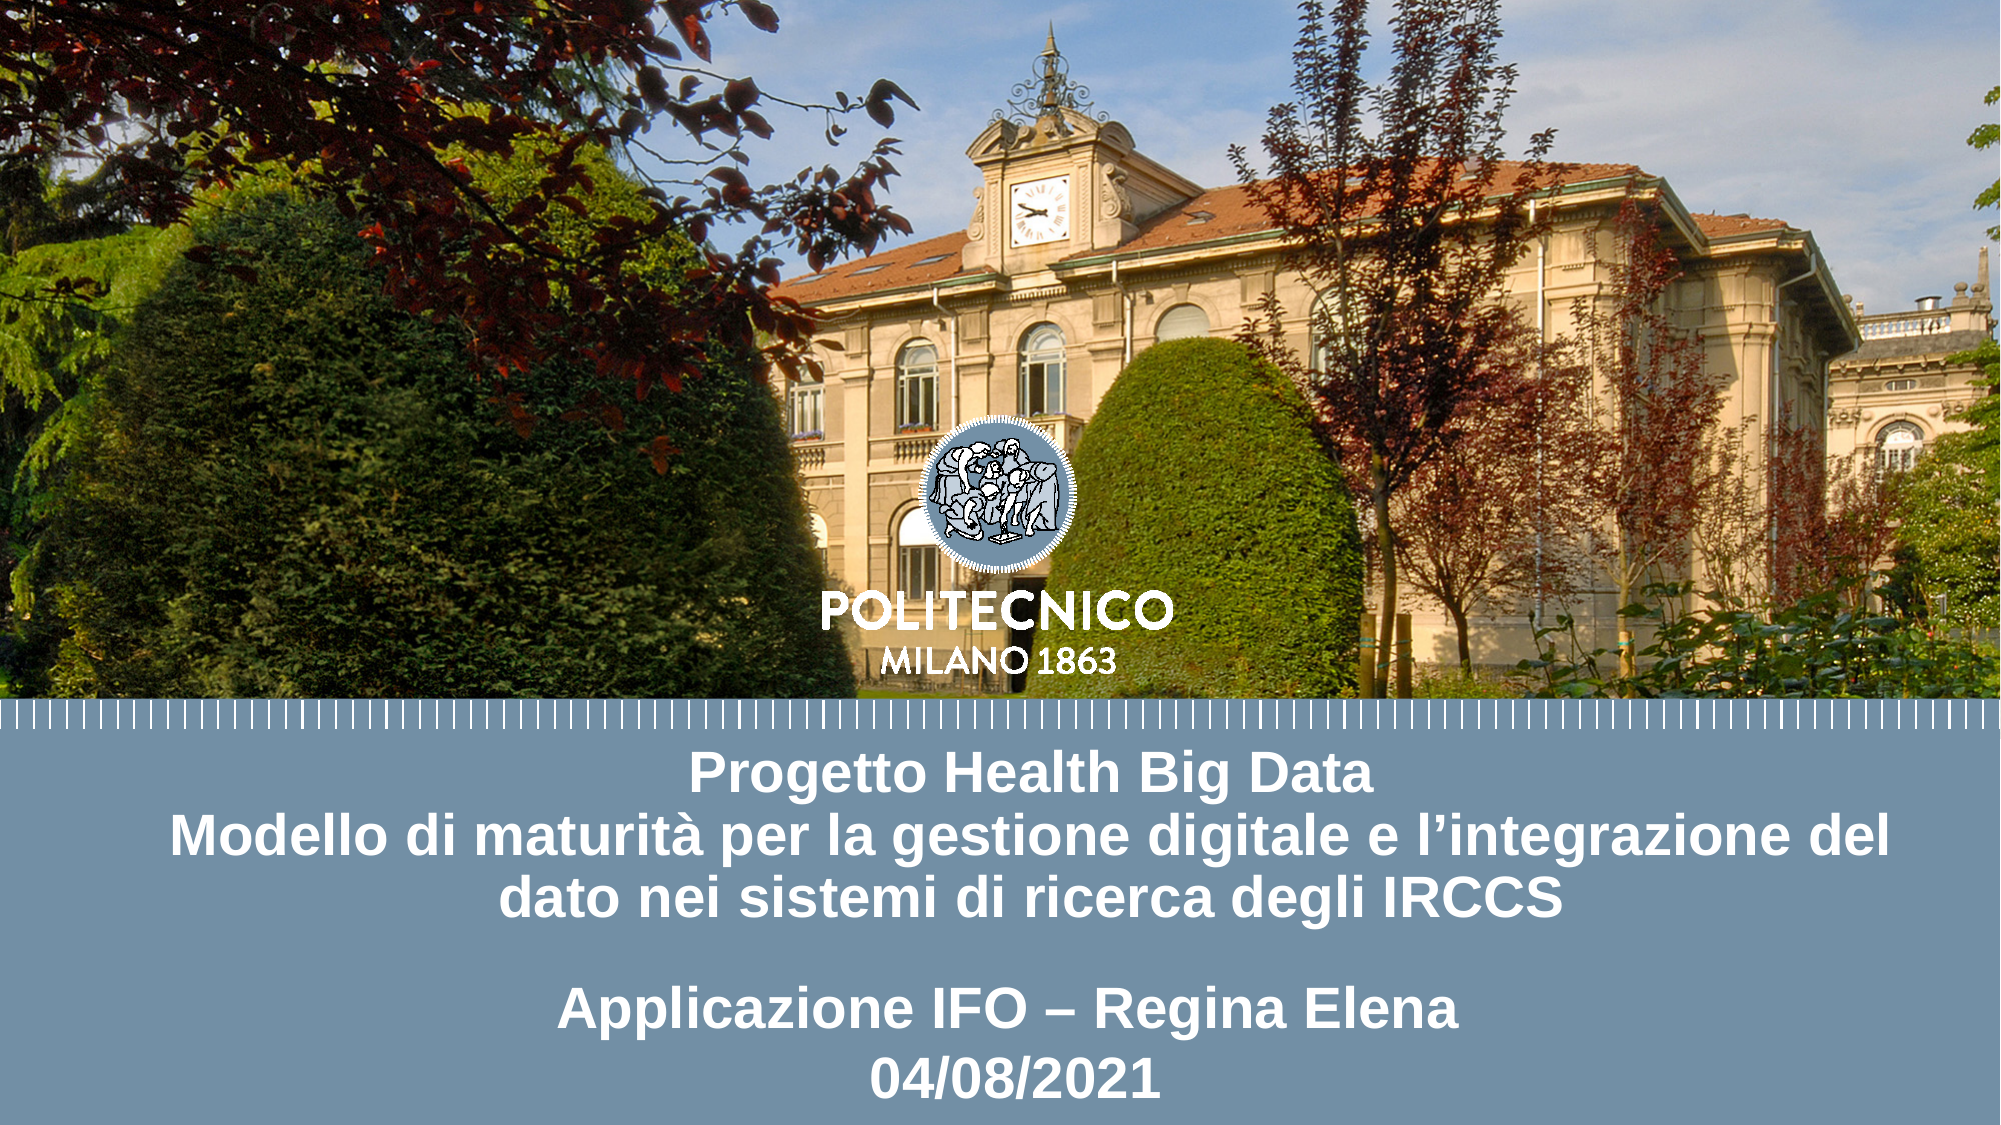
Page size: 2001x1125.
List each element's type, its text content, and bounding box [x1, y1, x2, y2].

title Progetto Health Big Data Modello di maturità per la gestione digitale e l’integrazione del dato nei sistemi di ricerca degli IRCCS [151, 757, 1912, 915]
text_box Applicazione IFO – Regina Elena 04/08/2021 [0, 962, 2000, 1043]
picture [0, 0, 2001, 700]
